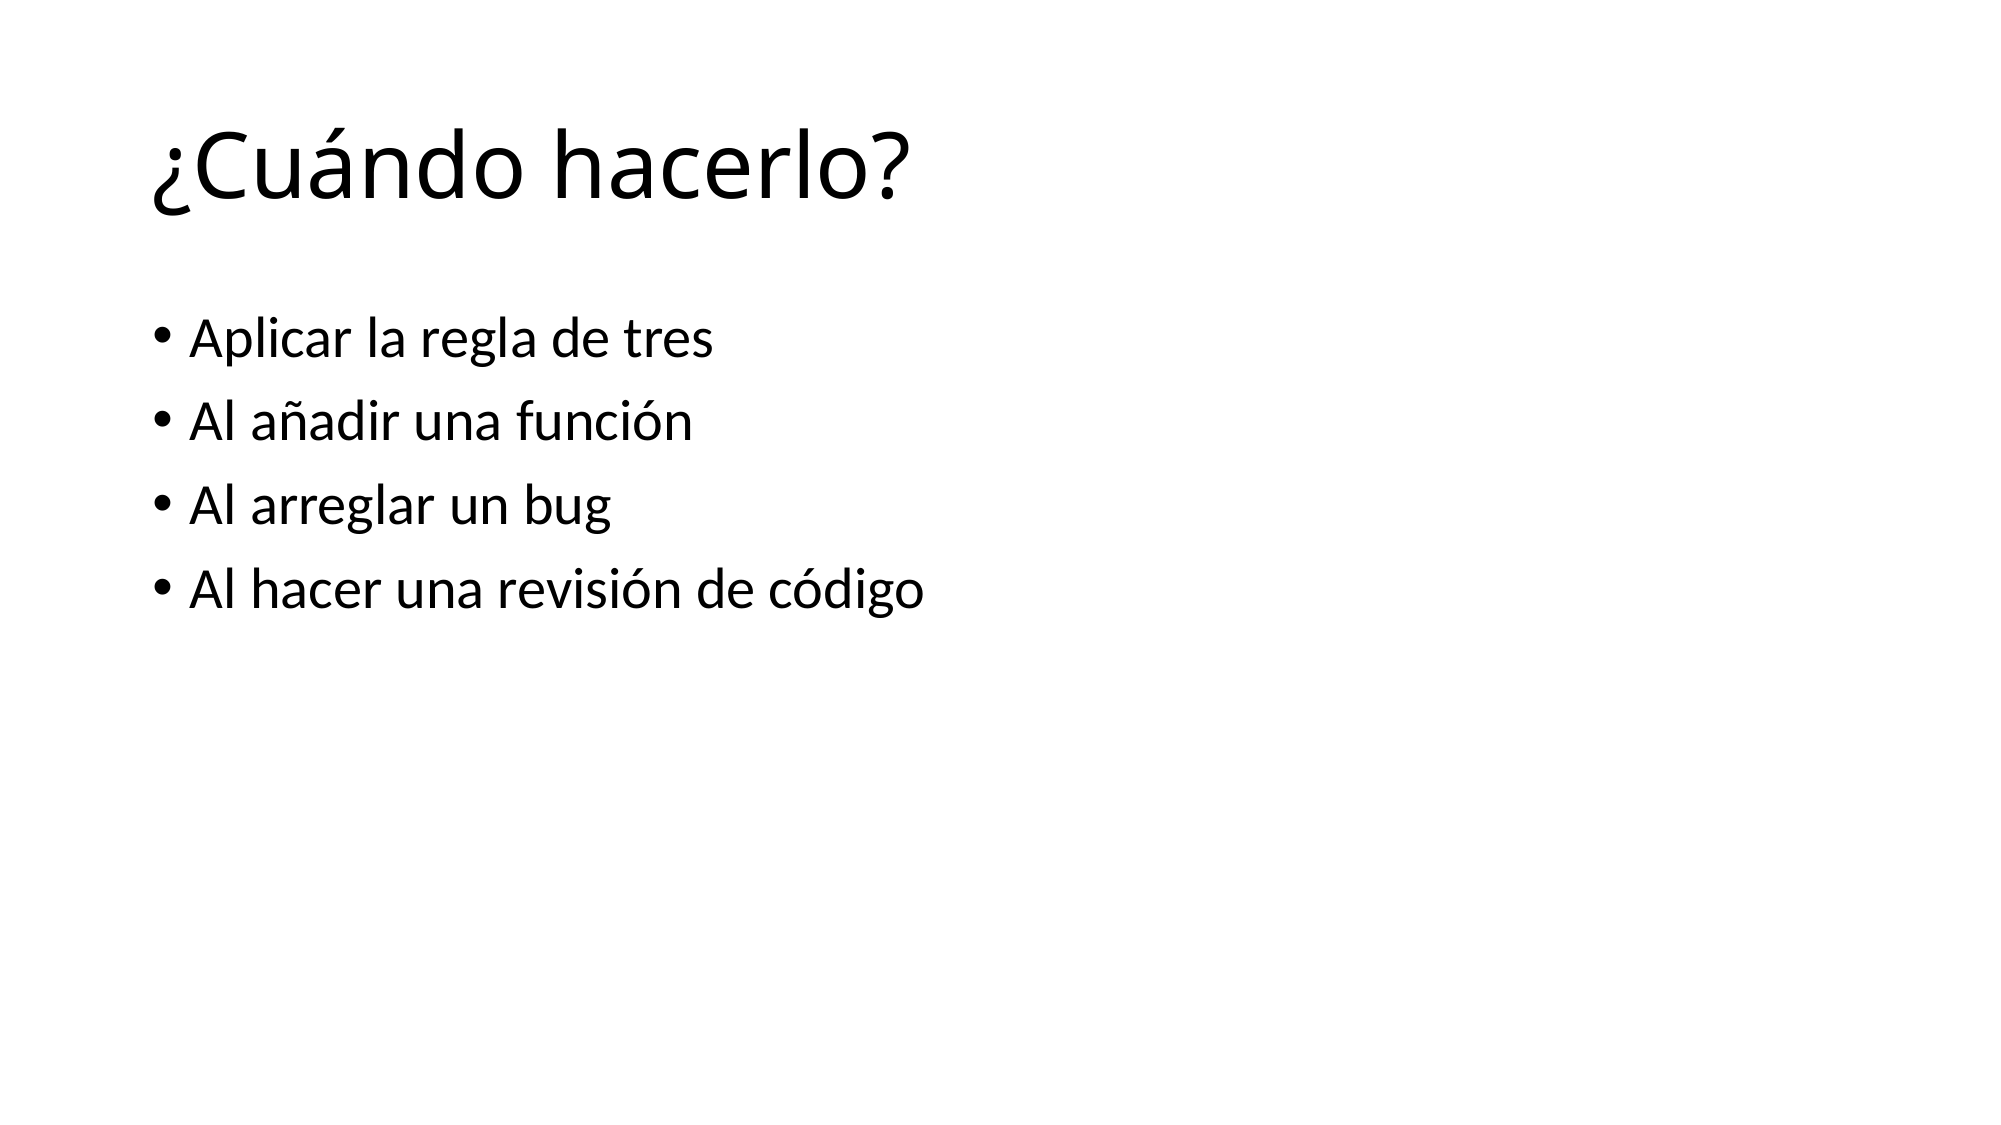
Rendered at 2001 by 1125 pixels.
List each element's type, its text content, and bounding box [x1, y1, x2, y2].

list Aplicar la regla de tres Al añadir una función Al arreglar un bug Al hacer una revisión de código [137, 299, 1863, 1014]
title ¿Cuándo hacerlo? [137, 59, 1863, 278]
